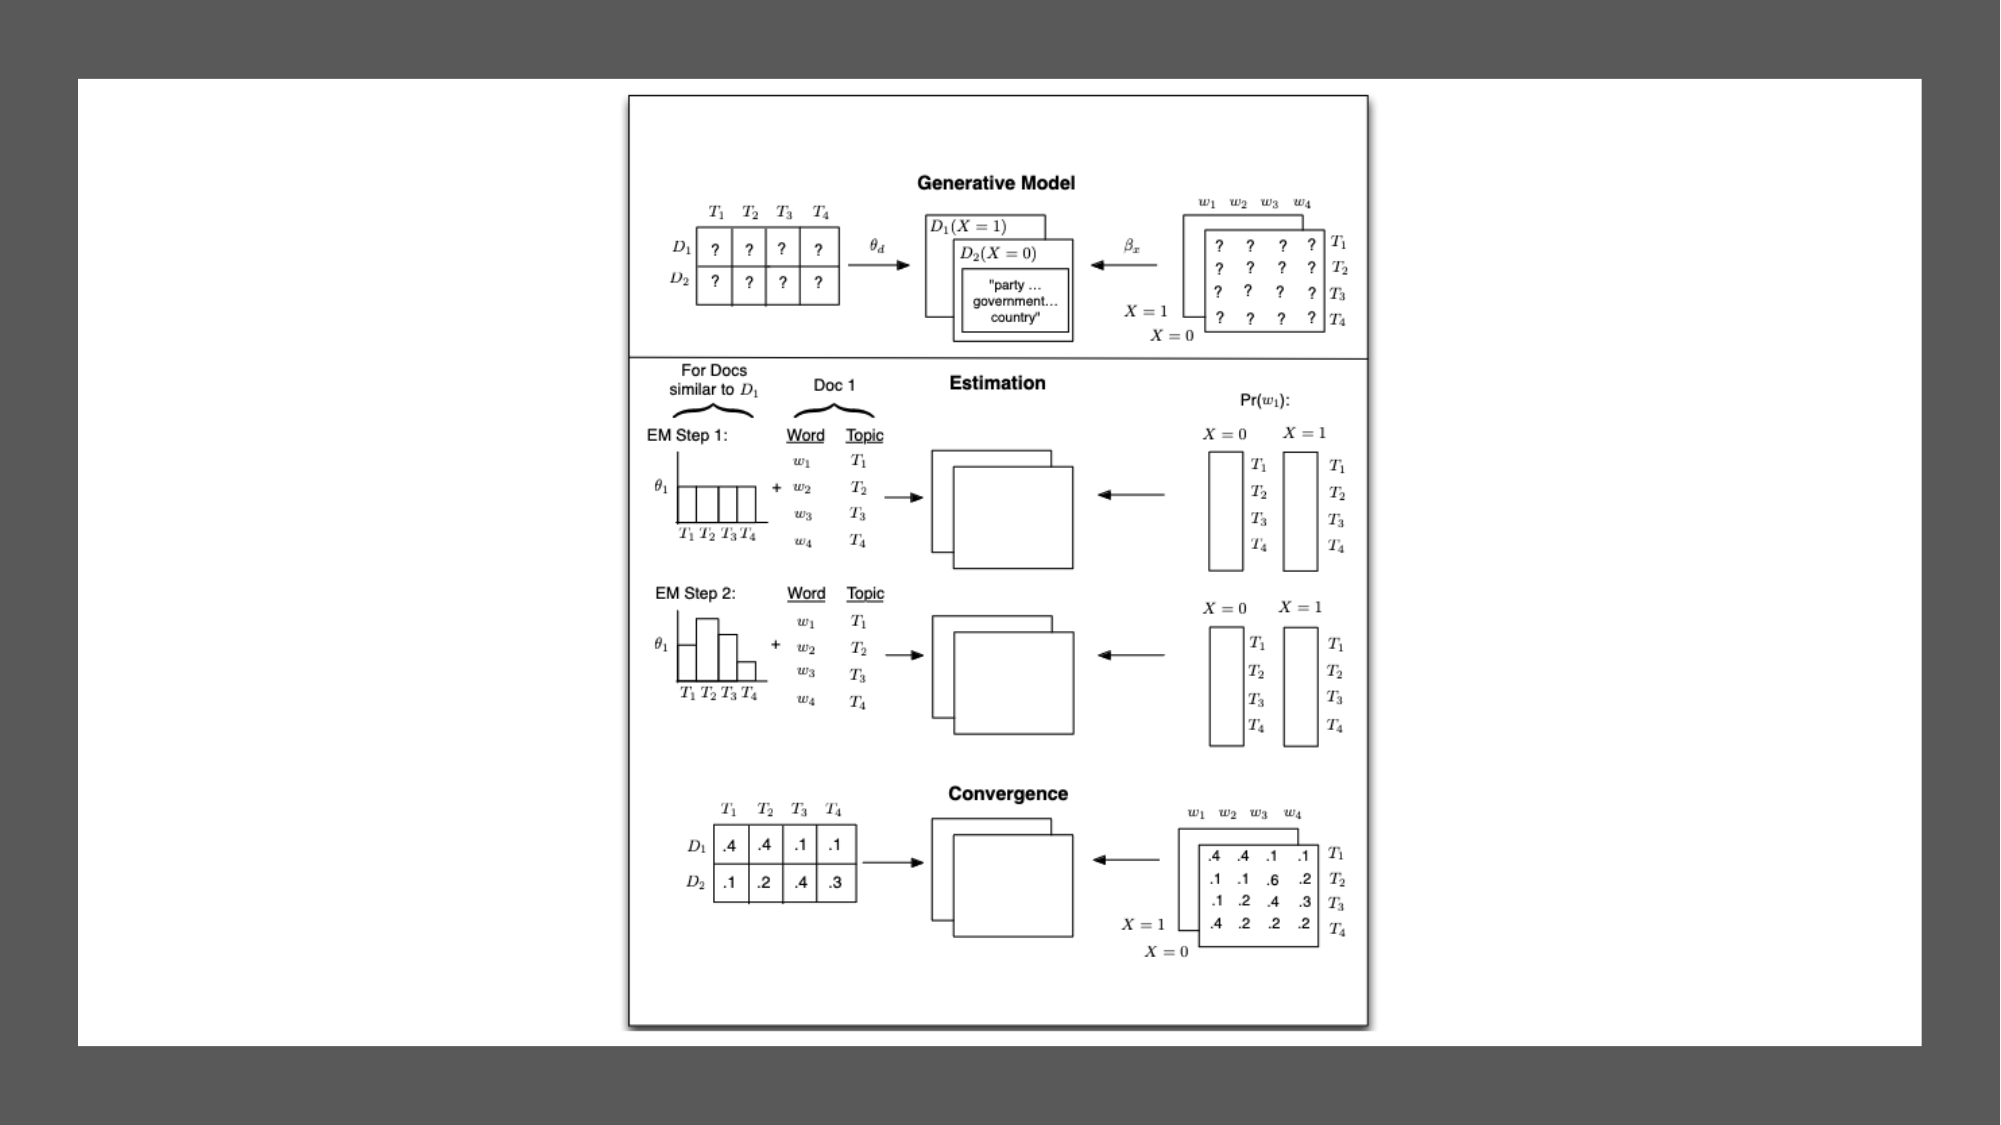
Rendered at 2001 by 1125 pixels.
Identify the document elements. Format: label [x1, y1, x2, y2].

text_box [77, 78, 1923, 1047]
picture [619, 87, 1381, 1038]
text_box [0, 0, 2000, 1125]
